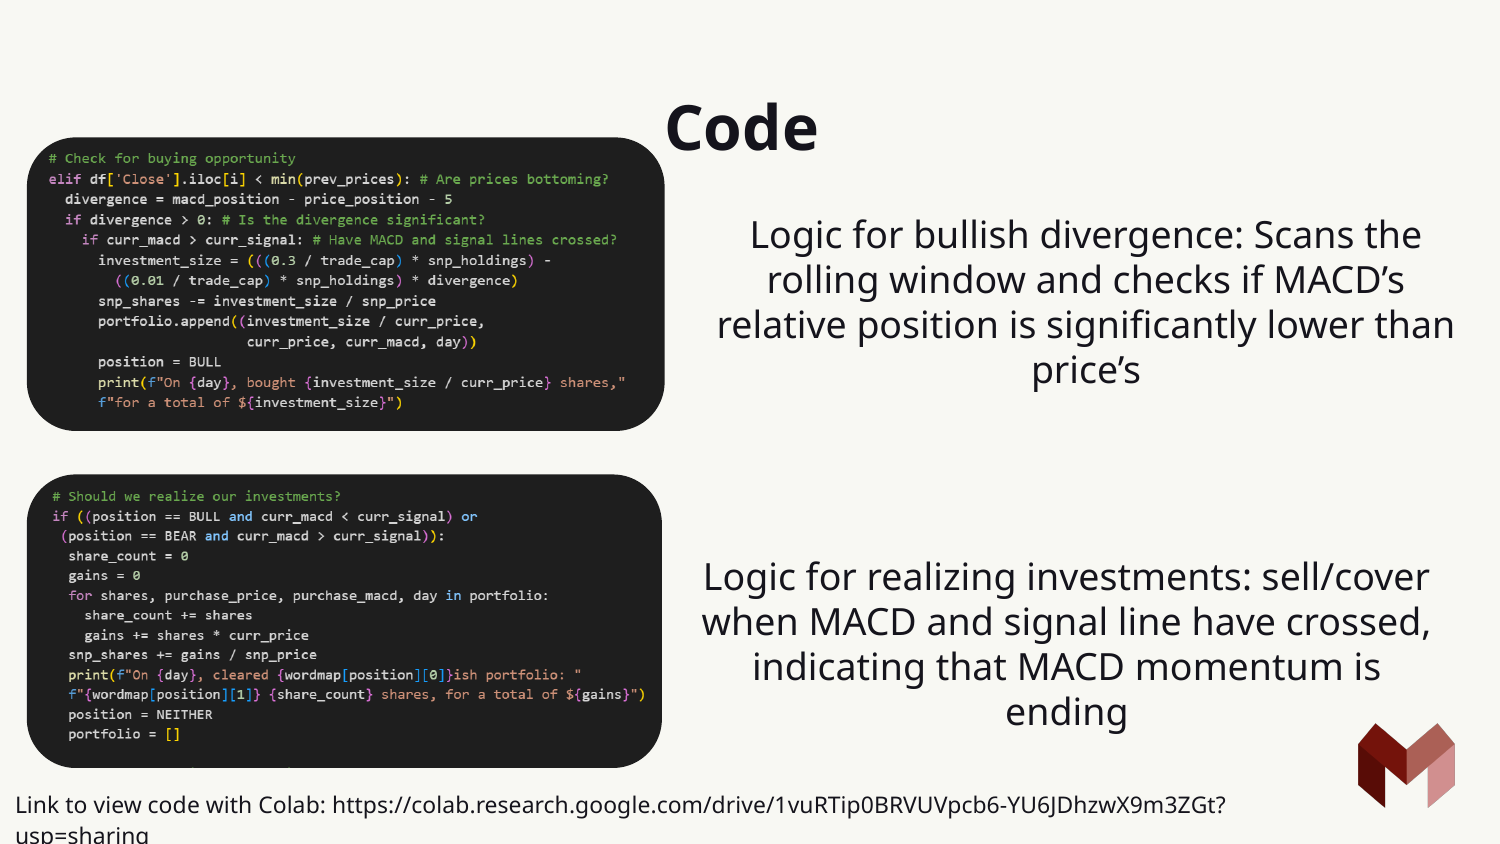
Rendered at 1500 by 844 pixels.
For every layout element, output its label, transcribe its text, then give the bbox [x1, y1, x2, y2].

picture [26, 474, 663, 769]
text_box Logic for realizing investments: sell/cover when MACD and signal line have crossed, indicating that MACD momentum is ending [684, 537, 1449, 748]
title Code [51, 72, 1449, 167]
picture [26, 137, 665, 432]
picture [1358, 723, 1455, 808]
list Link to view code with Colab: https://colab.research.google.com/drive/1vuRTip0BRVUVpcb6-YU6JDhzwX9m3ZGt?usp=sharing [0, 771, 1353, 844]
text_box Logic for bullish divergence: Scans the rolling window and checks if MACD’s relative position is significantly lower than price’s [684, 195, 1488, 373]
